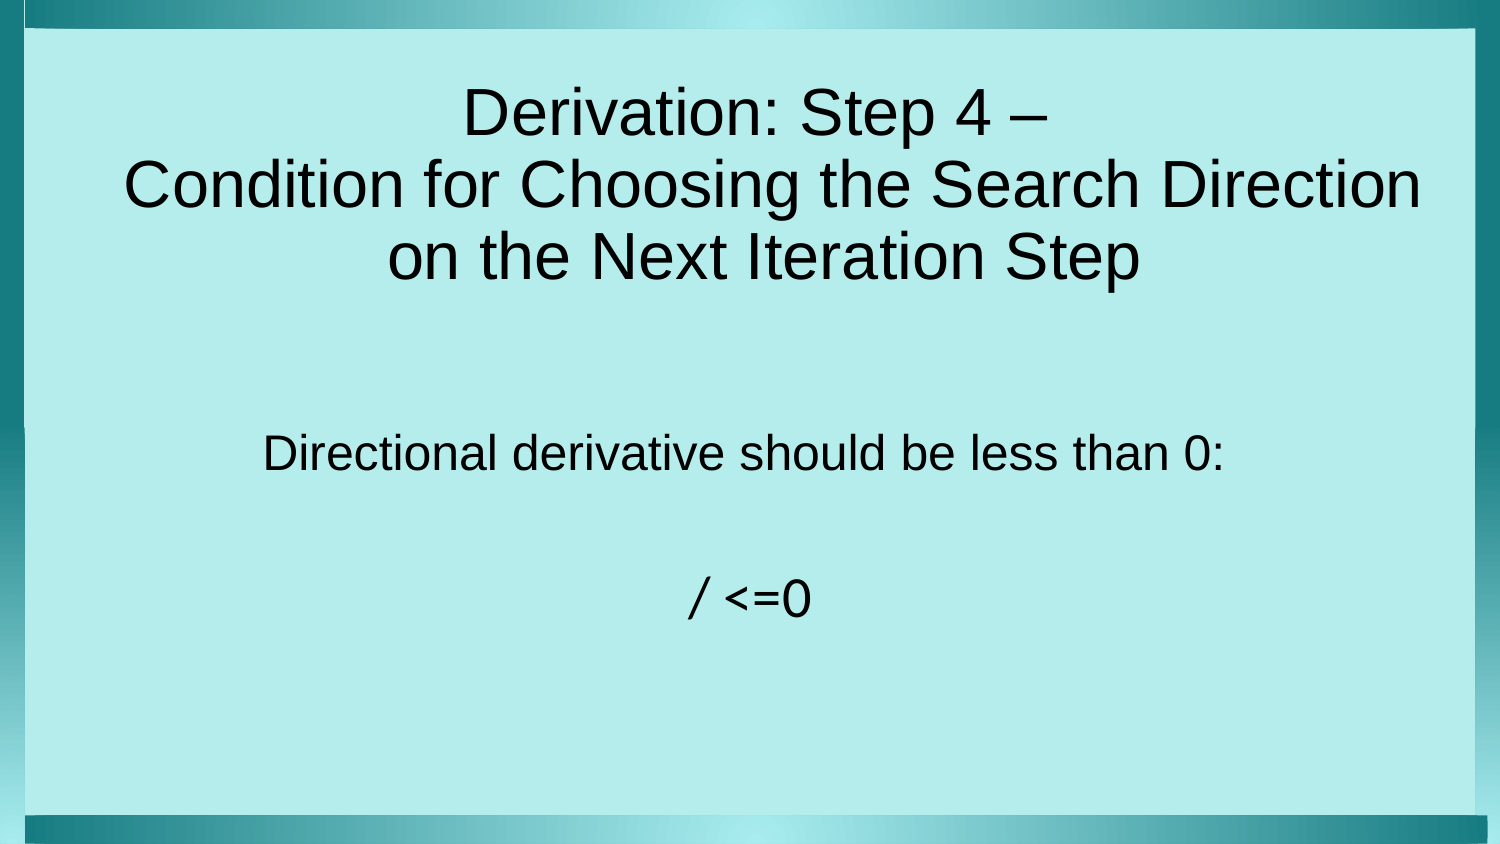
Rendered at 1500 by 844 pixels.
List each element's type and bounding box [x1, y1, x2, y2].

text_box [0, 0, 1500, 844]
